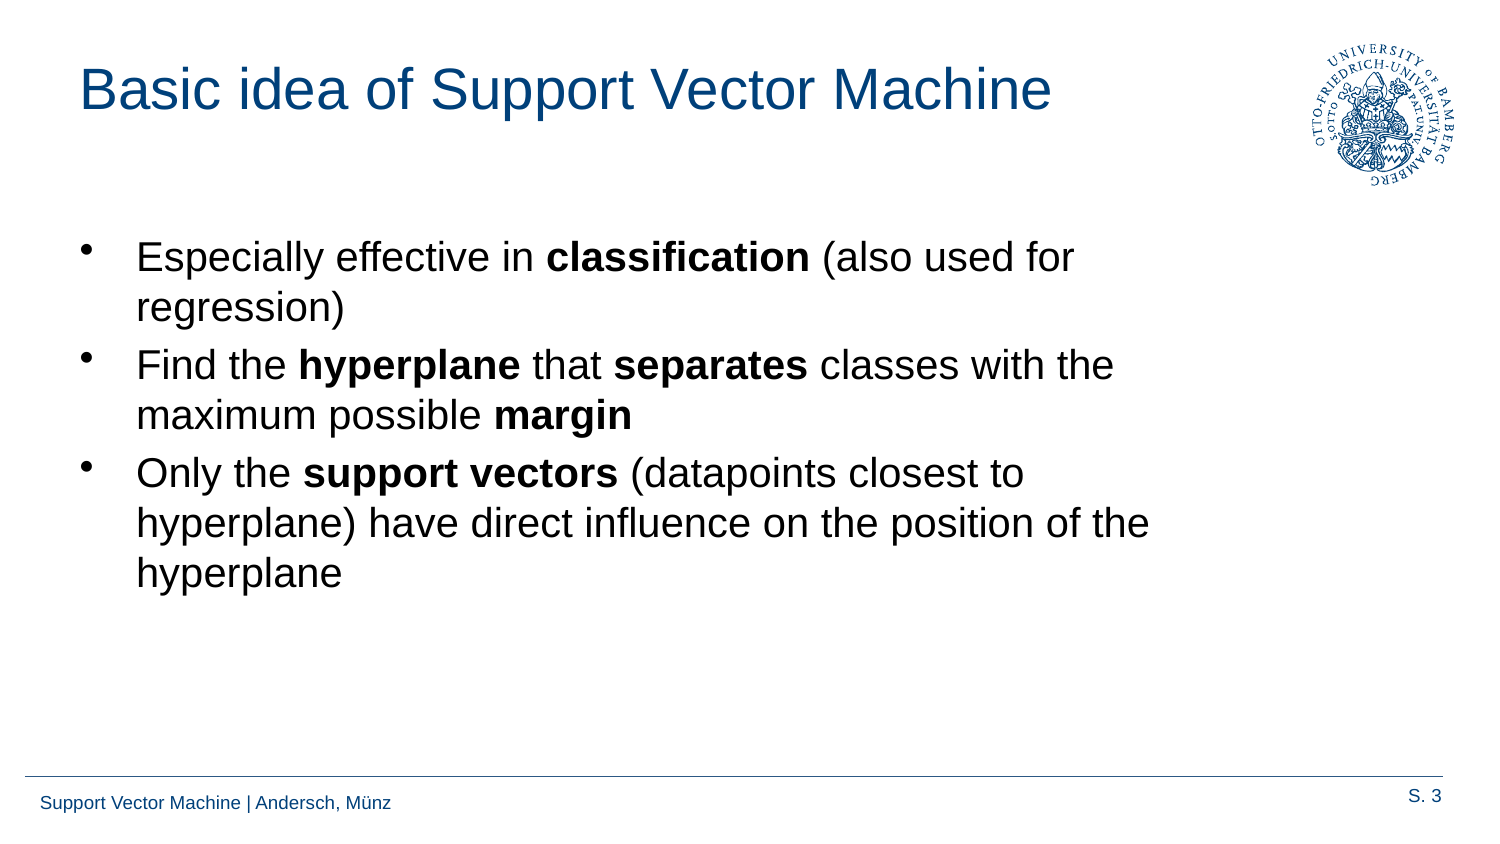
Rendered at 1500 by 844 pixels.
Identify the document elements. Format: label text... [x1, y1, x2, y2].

title Basic idea of Support Vector Machine [64, 43, 1270, 185]
list Especially effective in classification (also used for regression) Find the hyperplane that separates classes with the maximum possible margin Only the support vectors (datapoints closest to hyperplane) have direct influence on the position of the hyperplane [64, 221, 1270, 660]
